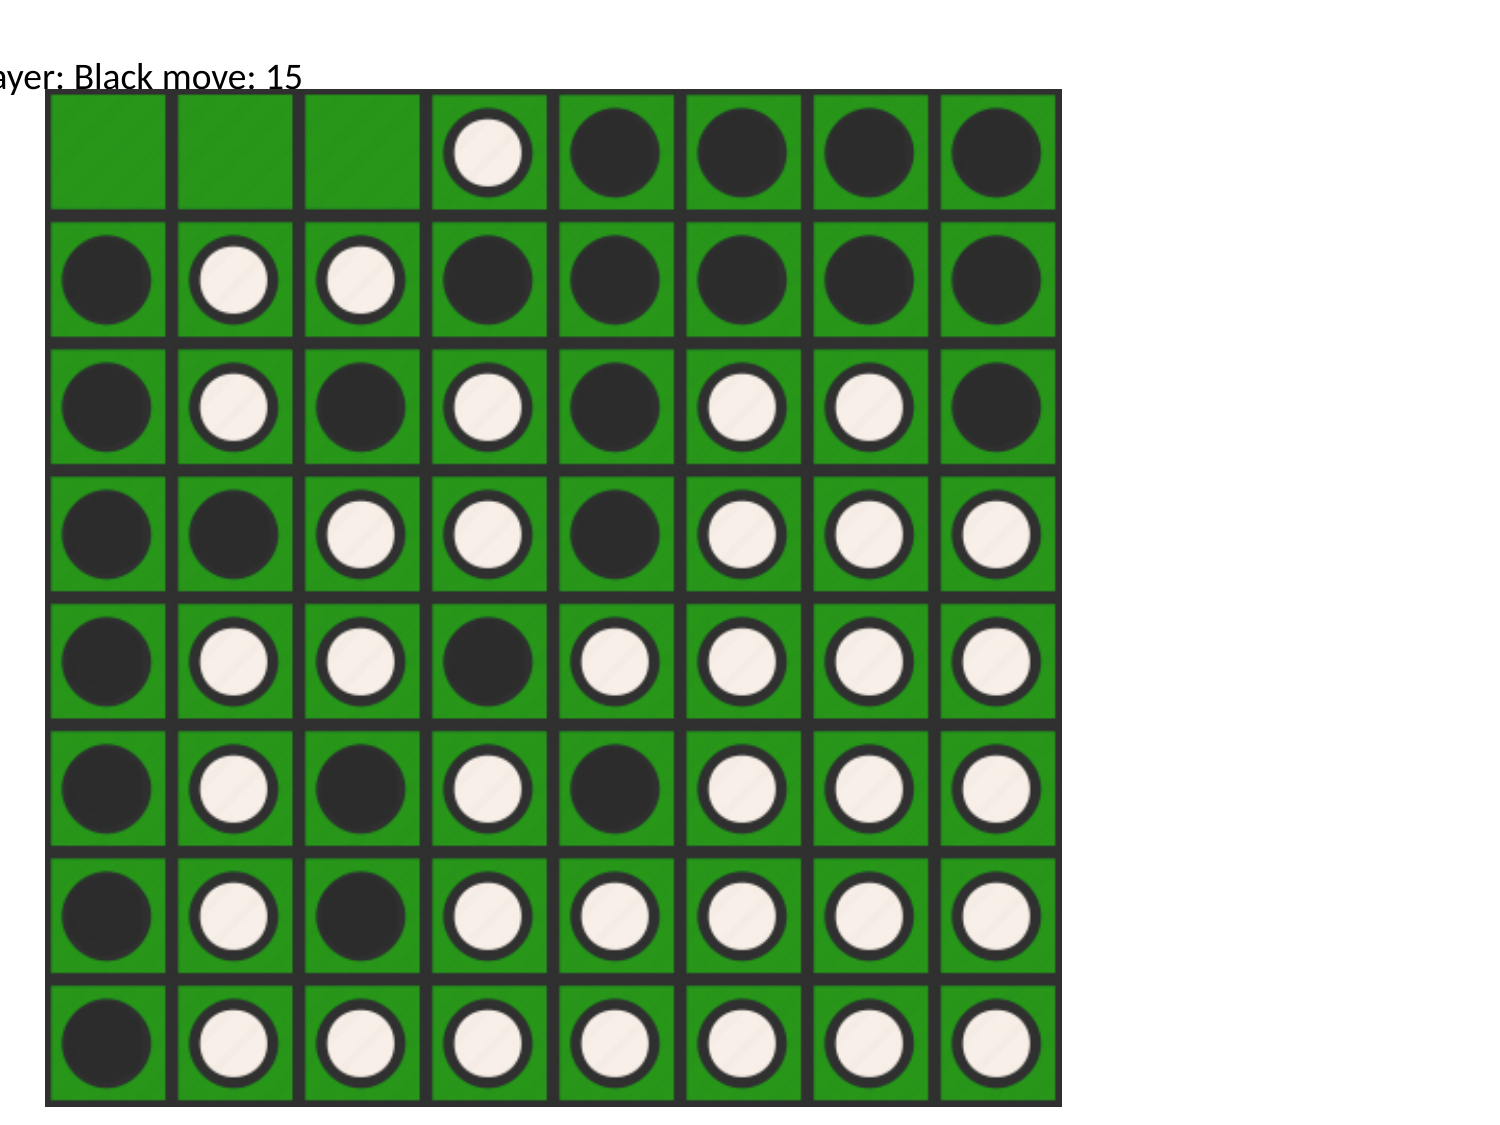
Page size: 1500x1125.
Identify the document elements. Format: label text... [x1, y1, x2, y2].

picture [44, 89, 1062, 1107]
text_box turn: 57 player: Black move: 15 [0, 44, 319, 105]
